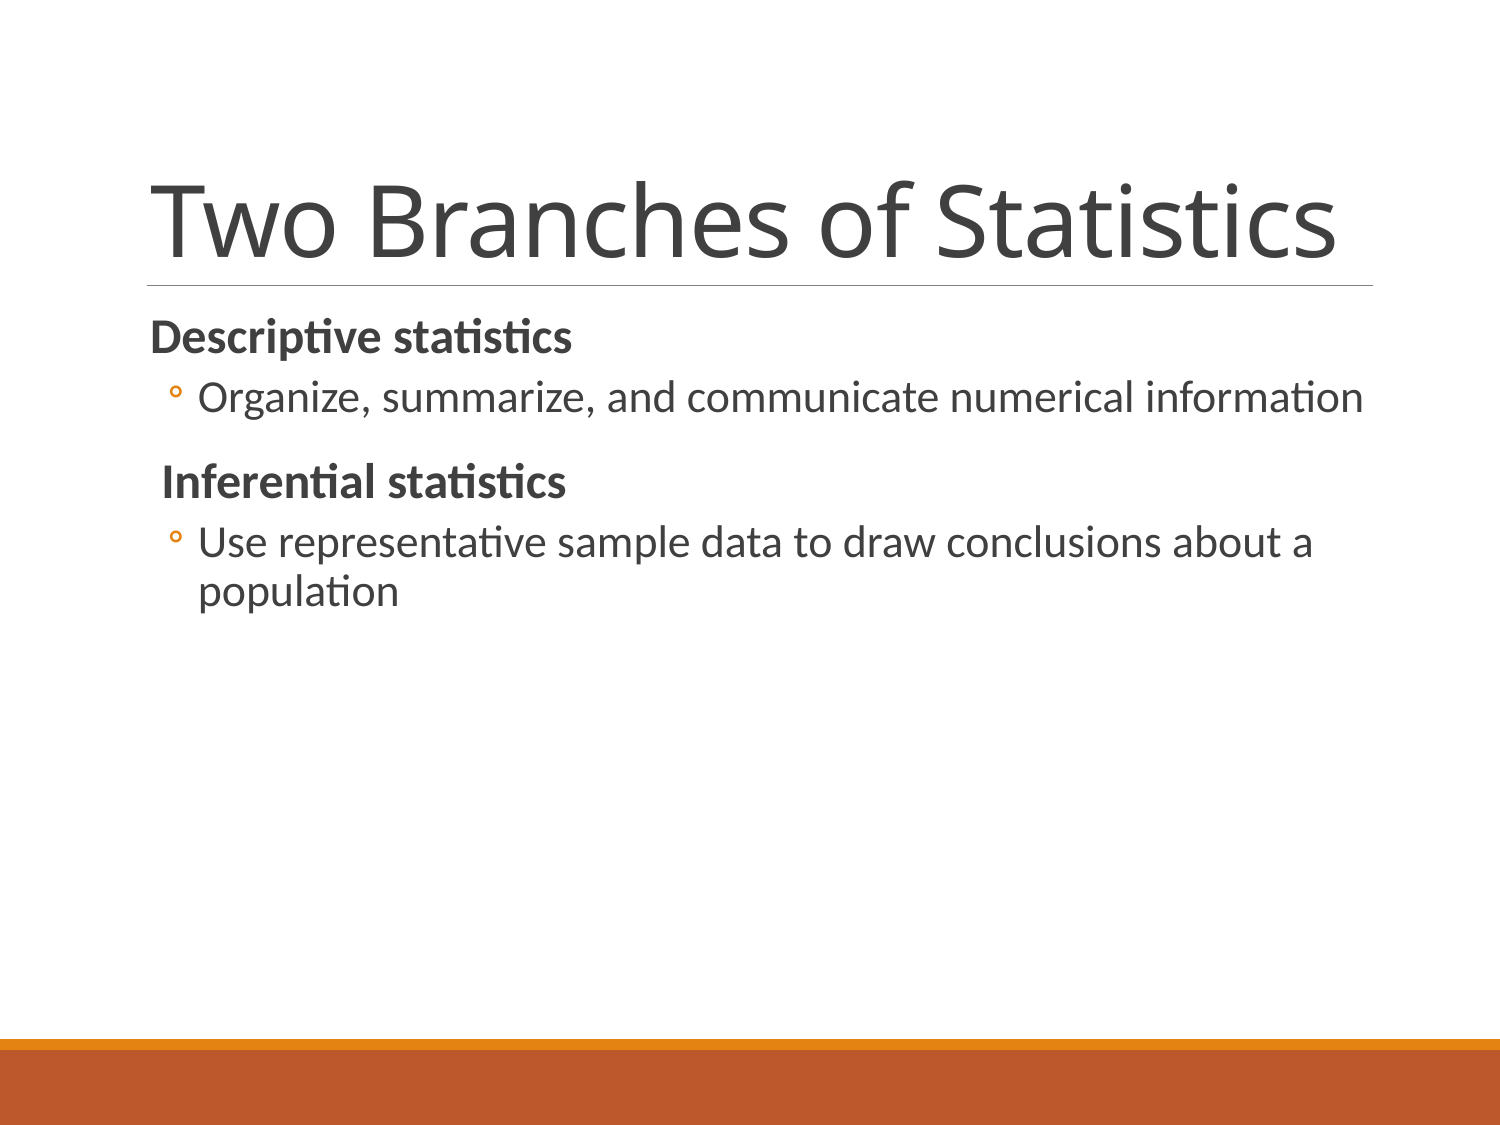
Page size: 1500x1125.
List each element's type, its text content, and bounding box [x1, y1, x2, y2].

list Descriptive statistics Organize, summarize, and communicate numerical information Inferential statistics Use representative sample data to draw conclusions about a population [135, 302, 1373, 963]
title Two Branches of Statistics [135, 47, 1373, 285]
